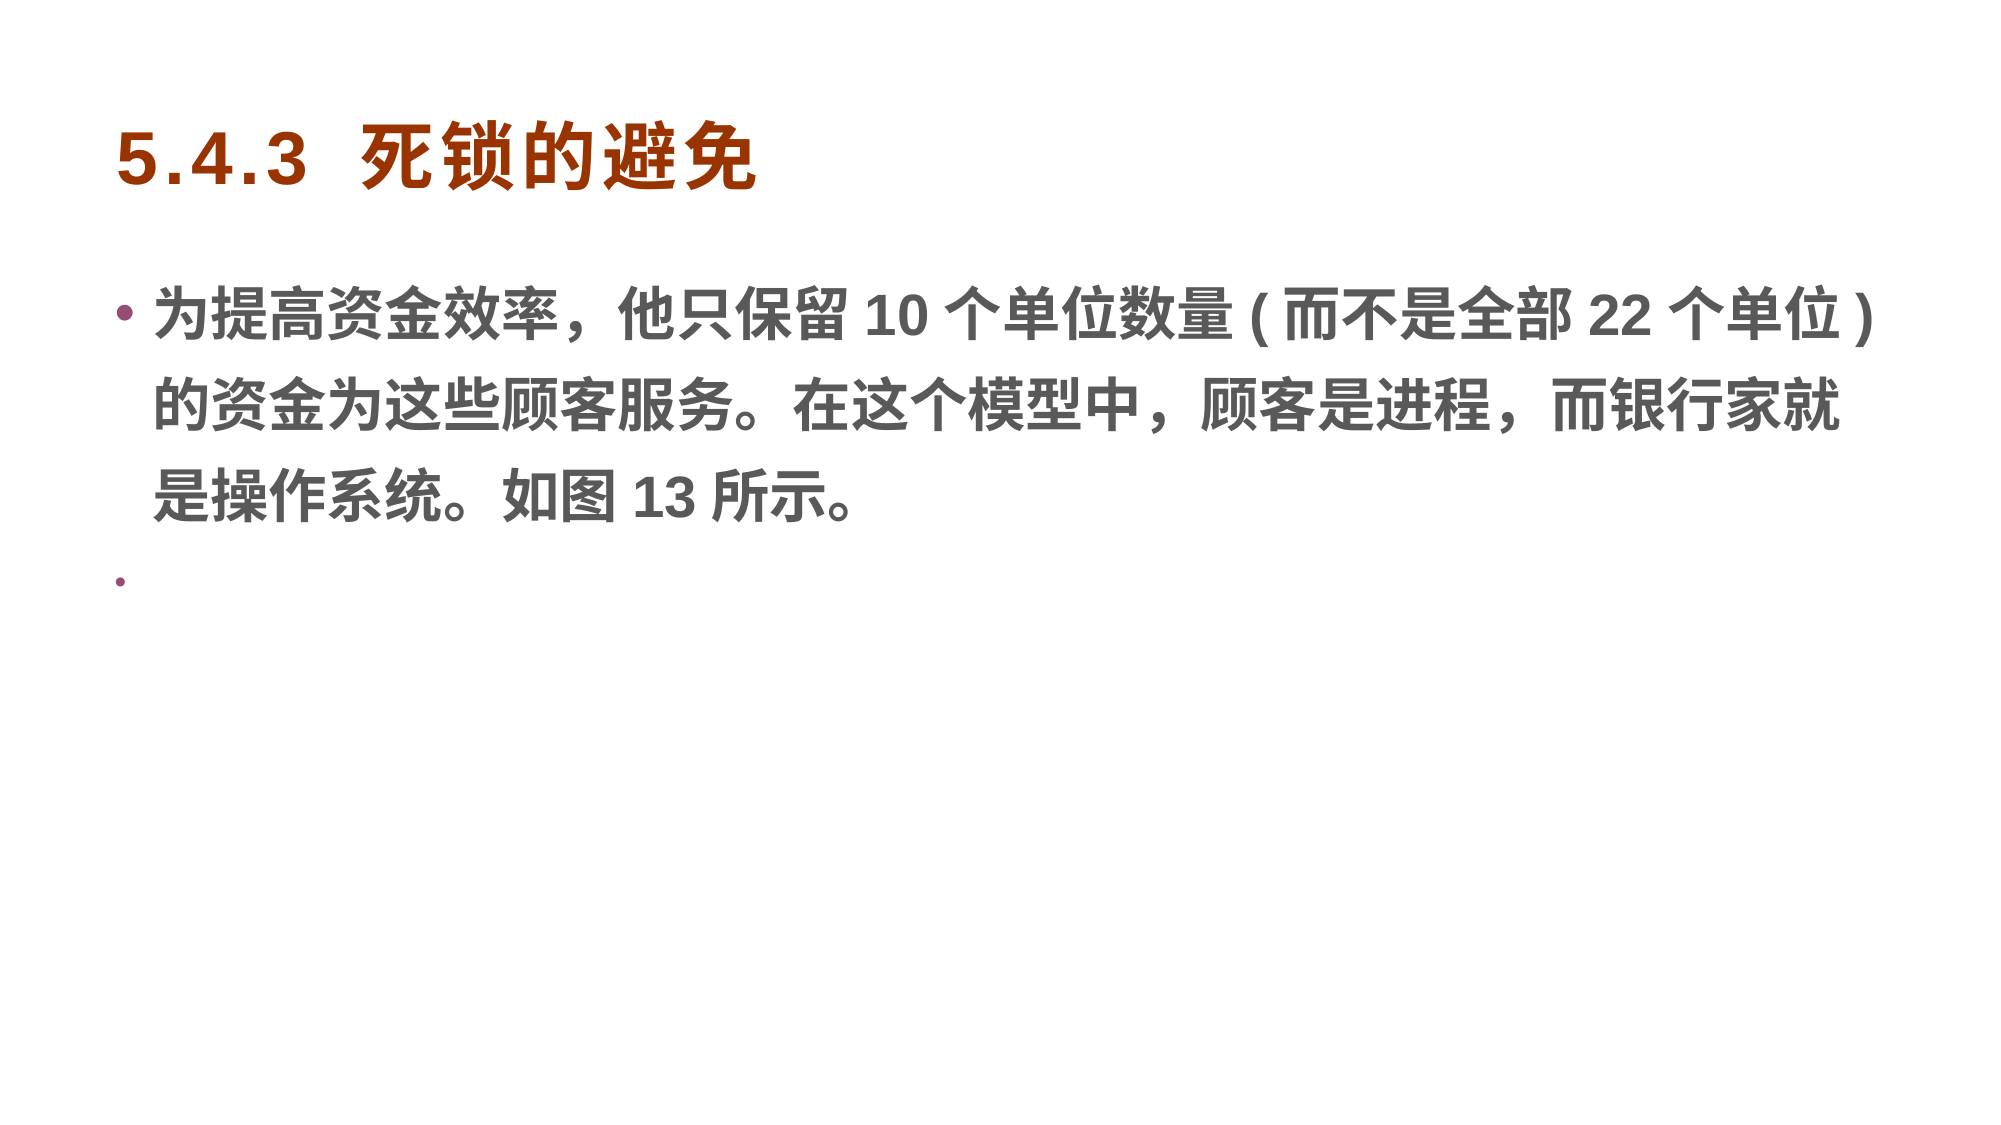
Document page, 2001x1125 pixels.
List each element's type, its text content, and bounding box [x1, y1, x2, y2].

title 5.4.3 死锁的避免 [99, 99, 1900, 207]
list 为提高资金效率，他只保留10个单位数量(而不是全部22个单位)的资金为这些顾客服务。在这个模型中，顾客是进程，而银行家就是操作系统。如图13所示。 [99, 248, 1900, 1026]
